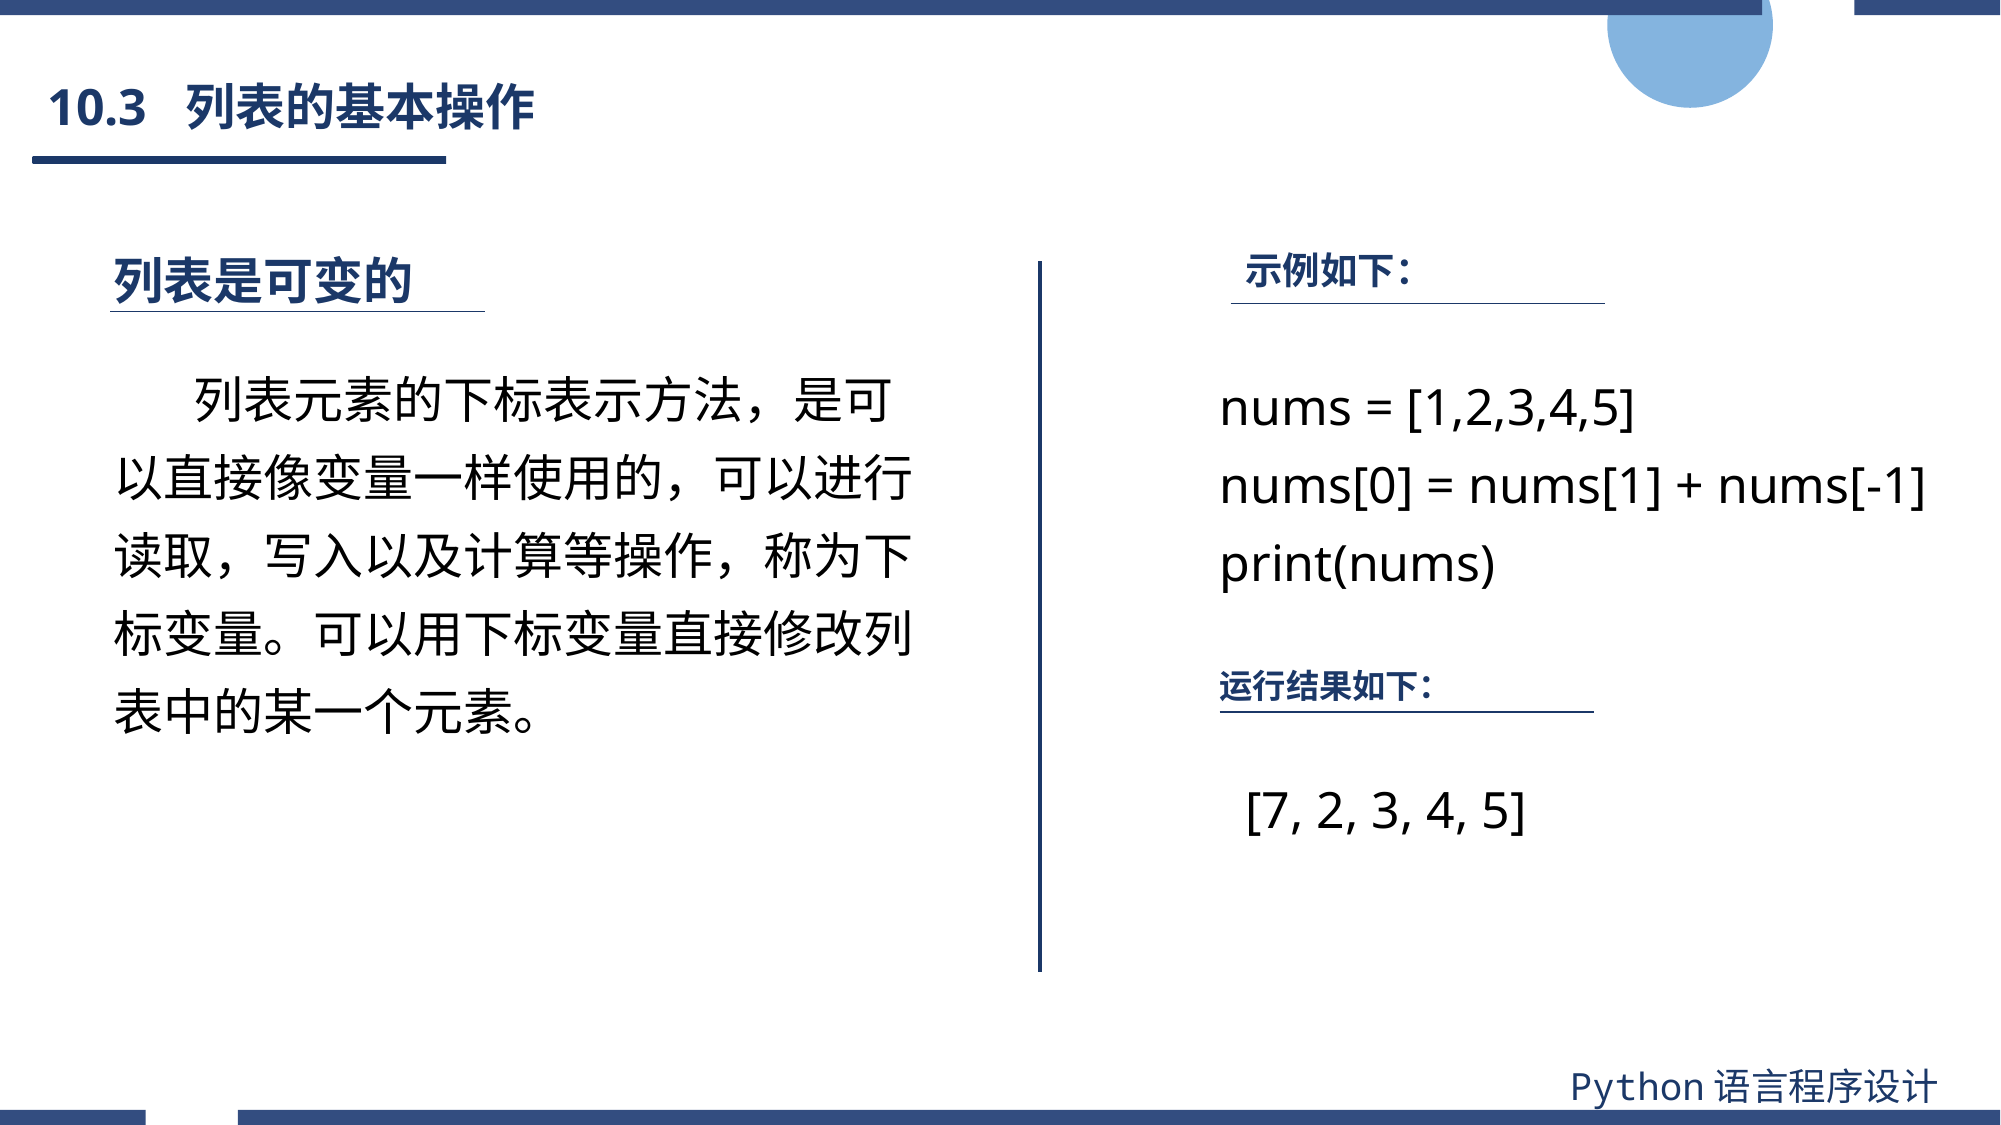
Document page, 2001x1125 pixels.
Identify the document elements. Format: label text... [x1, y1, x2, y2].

text_box 示例如下： [1230, 239, 1741, 300]
text_box 列表元素的下标表示方法，是可以直接像变量一样使用的，可以进行读取，写入以及计算等操作，称为下标变量。可以用下标变量直接修改列表中的某一个元素。 [98, 343, 956, 748]
text_box 运行结果如下： [1204, 657, 1715, 712]
text_box nums = [1,2,3,4,5] nums[0] = nums[1] + nums[-1] print(nums) [1204, 350, 1976, 690]
title 10.3 列表的基本操作 [32, 67, 939, 152]
text_box 列表是可变的 [98, 242, 609, 318]
text_box [7, 2, 3, 4, 5] [1230, 770, 1700, 846]
